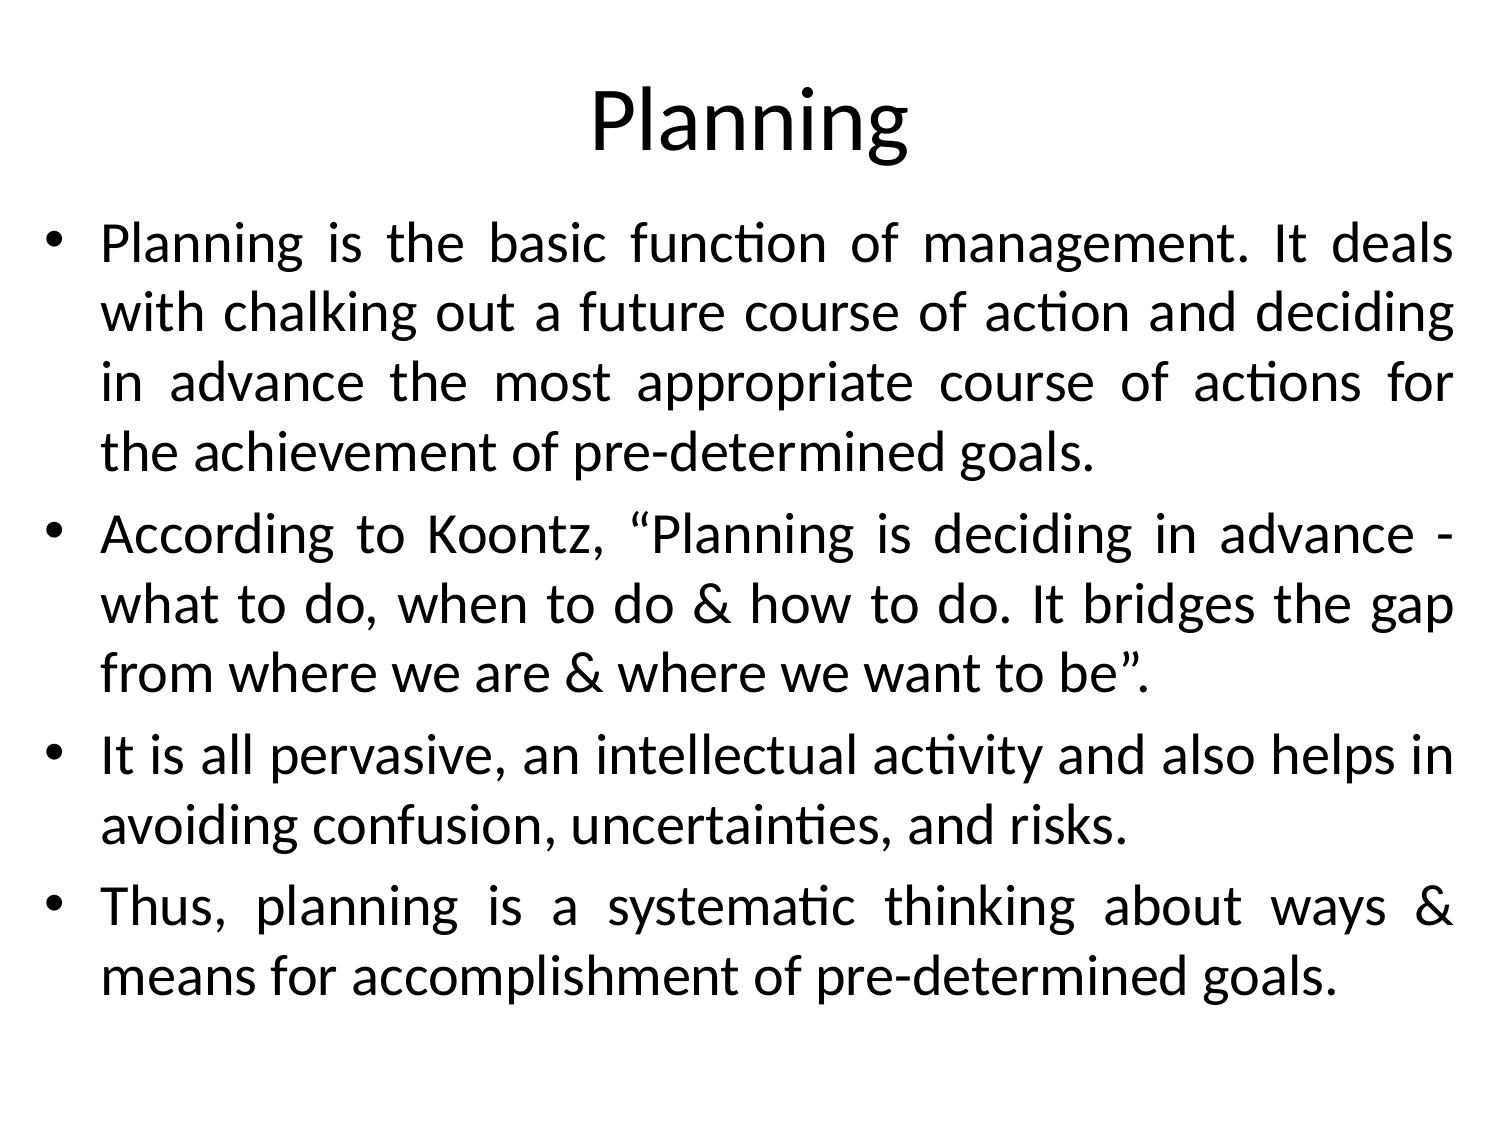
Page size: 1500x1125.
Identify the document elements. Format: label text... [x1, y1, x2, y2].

list Planning is the basic function of management. It deals with chalking out a future course of action and deciding in advance the most appropriate course of actions for the achievement of pre-determined goals. According to Koontz, “Planning is deciding in advance - what to do, when to do & how to do. It bridges the gap from where we are & where we want to be”. It is all pervasive, an intellectual activity and also helps in avoiding confusion, uncertainties, and risks. Thus, planning is a systematic thinking about ways & means for accomplishment of pre-determined goals. [29, 196, 1471, 1094]
title Planning [29, 30, 1471, 196]
